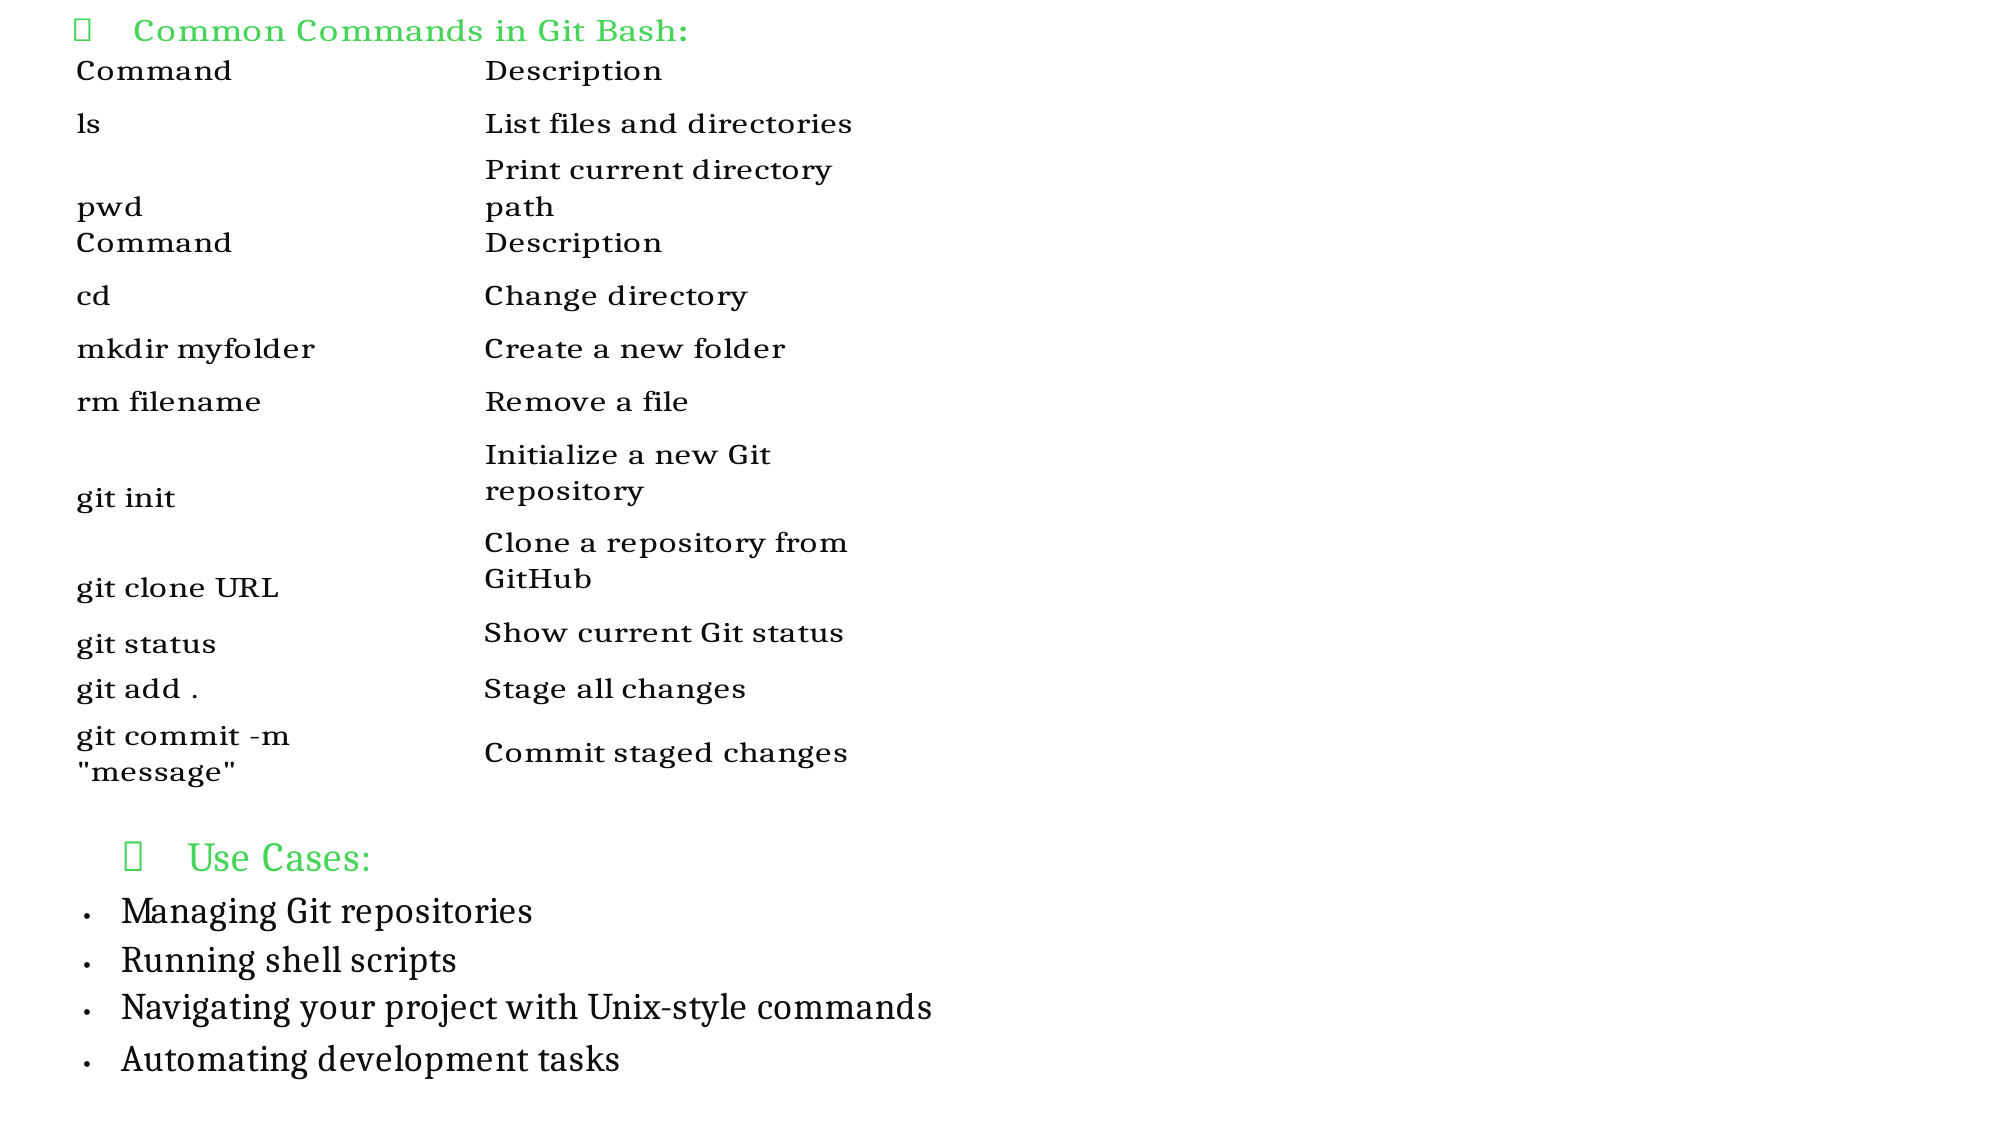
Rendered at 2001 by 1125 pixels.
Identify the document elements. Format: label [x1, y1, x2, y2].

picture [0, 6, 1111, 1125]
